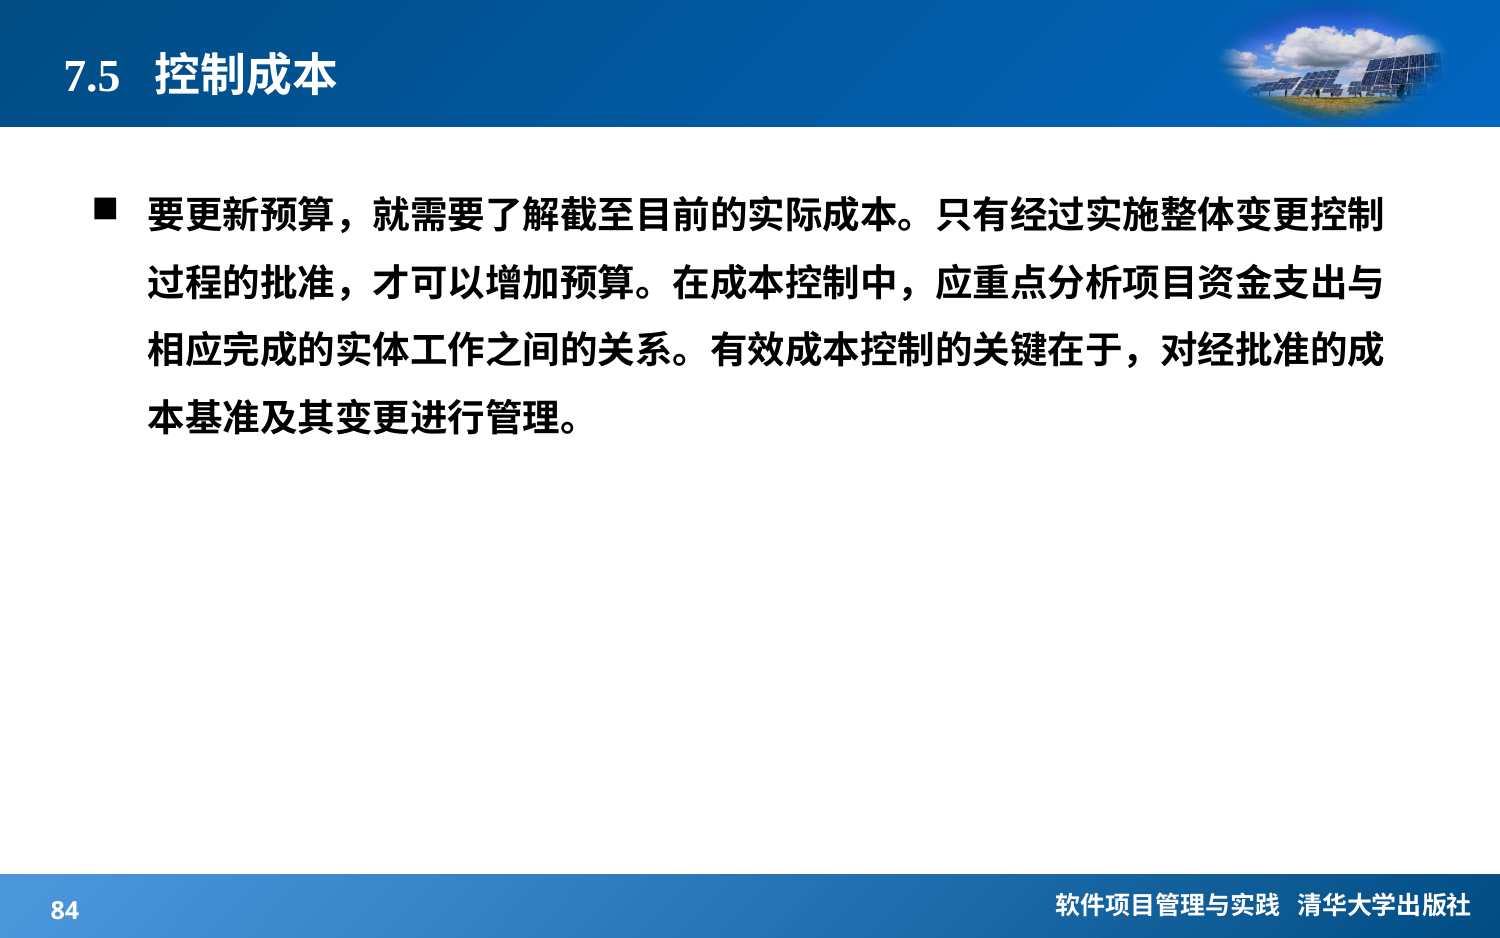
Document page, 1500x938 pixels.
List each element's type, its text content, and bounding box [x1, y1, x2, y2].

title 7.5 控制成本 [48, 19, 1005, 127]
picture [1233, 6, 1433, 113]
text_box 要更新预算，就需要了解截至目前的实际成本。只有经过实施整体变更控制过程的批准，才可以增加预算。在成本控制中，应重点分析项目资金支出与相应完成的实体工作之间的关系。有效成本控制的关键在于，对经批准的成本基准及其变更进行管理。 [76, 161, 1424, 748]
